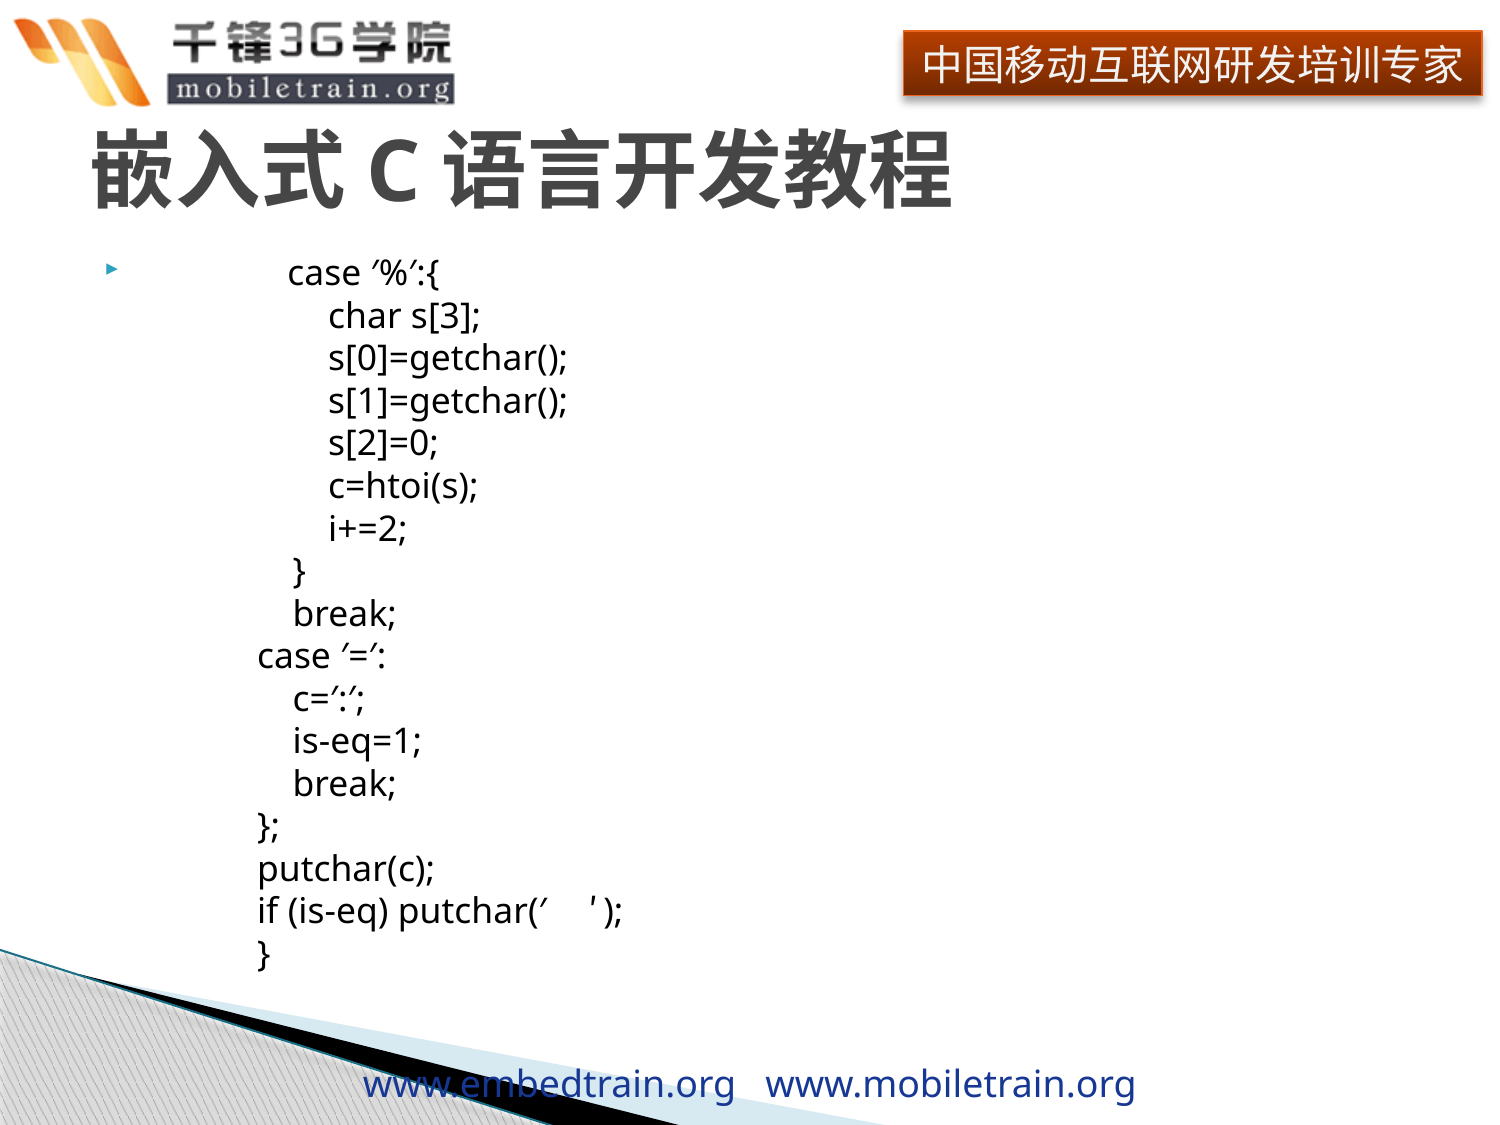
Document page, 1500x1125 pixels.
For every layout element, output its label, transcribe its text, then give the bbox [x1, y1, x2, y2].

picture [0, 0, 469, 118]
list case ′%′:{ char s[3]; s[0]=getchar(); s[1]=getchar(); s[2]=0; c=htoi(s); i+=2; } break; case ′=′: c=′:′; is-eq=1; break; }; putchar(c); if (is-eq) putchar(′ ′); } [75, 243, 1425, 986]
title 嵌入式C语言开发教程 [75, 101, 1425, 233]
